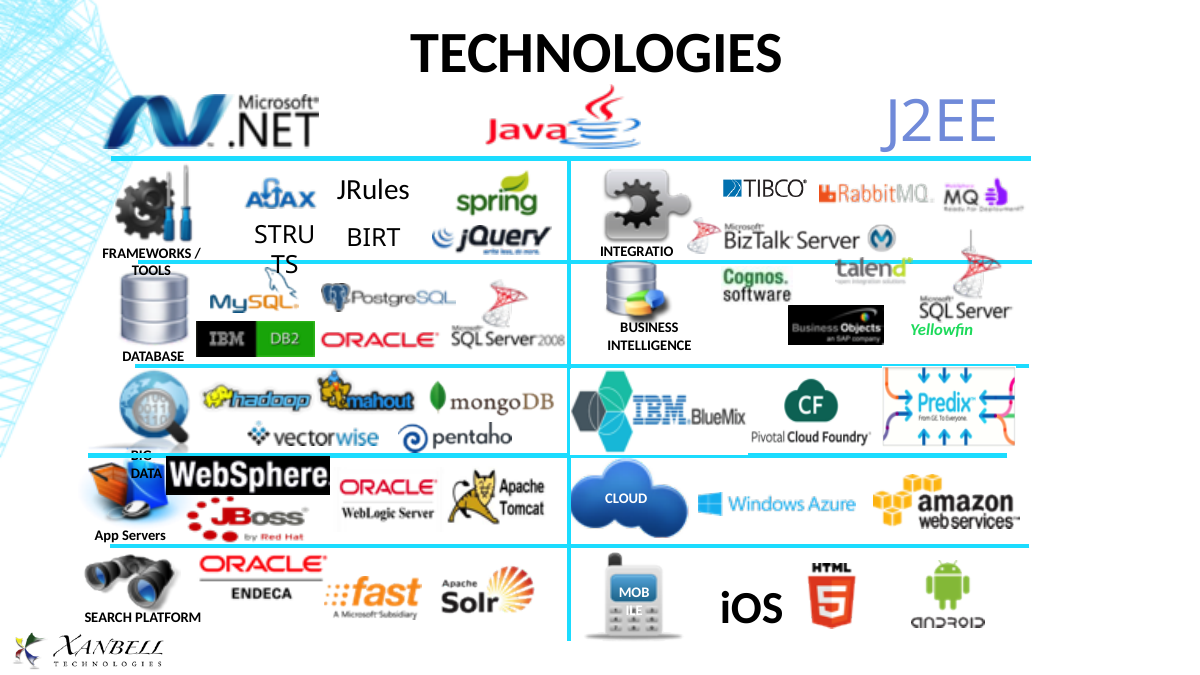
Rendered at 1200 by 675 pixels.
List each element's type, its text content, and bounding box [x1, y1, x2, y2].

picture [698, 492, 856, 516]
picture [919, 245, 1014, 323]
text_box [74, 159, 1053, 642]
picture [835, 257, 913, 287]
picture [166, 456, 339, 546]
picture [331, 458, 550, 534]
picture [432, 559, 544, 621]
picture [720, 266, 884, 345]
picture [749, 374, 873, 450]
picture [882, 366, 1016, 447]
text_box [102, 75, 1073, 162]
text_box technologies [388, 0, 793, 75]
picture [569, 370, 748, 455]
picture [184, 547, 422, 620]
picture [575, 232, 689, 346]
picture [873, 474, 1020, 529]
picture [0, 0, 1200, 675]
